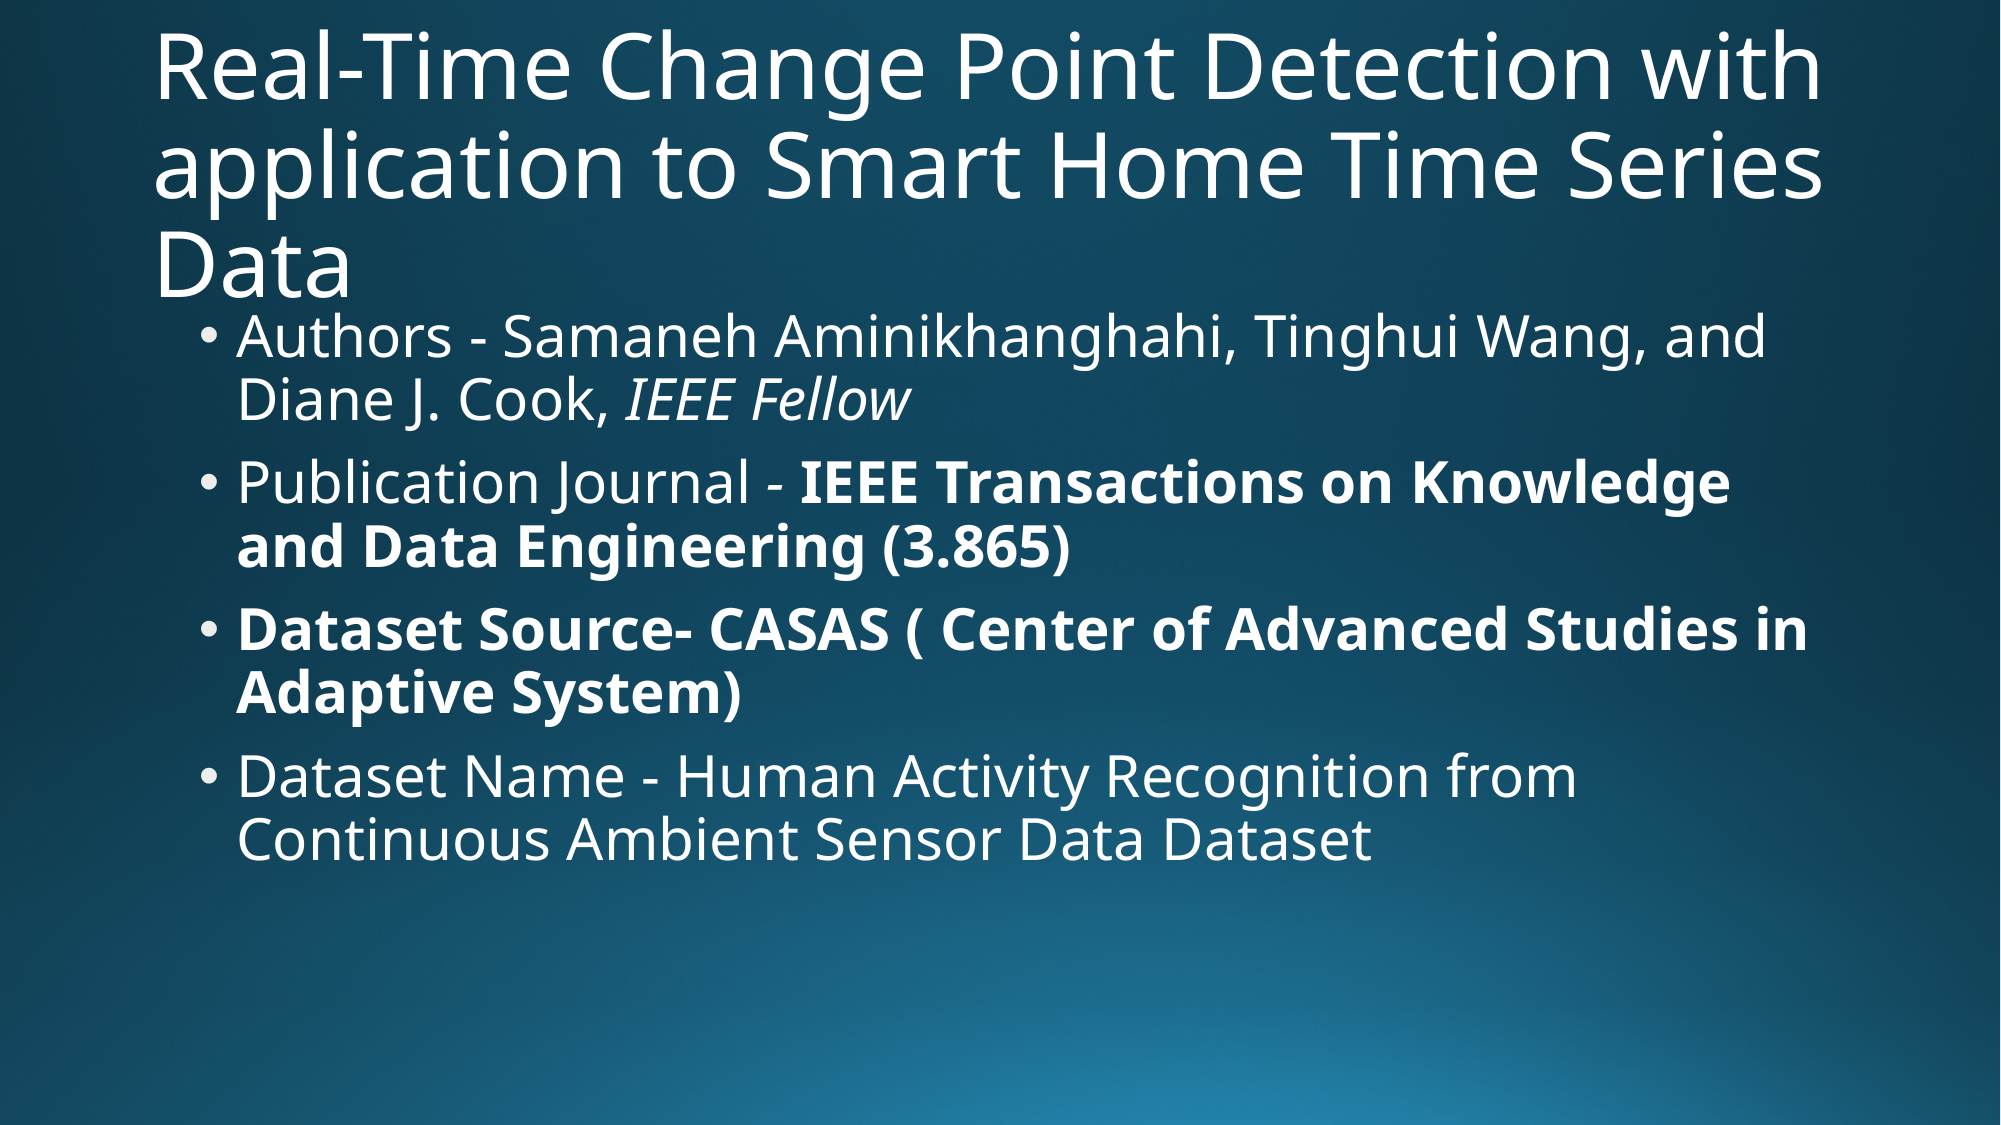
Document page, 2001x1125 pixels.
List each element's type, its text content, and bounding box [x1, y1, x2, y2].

list Authors - Samaneh Aminikhanghahi, Tinghui Wang, and Diane J. Cook, IEEE Fellow Publication Journal - IEEE Transactions on Knowledge and Data Engineering (3.865) Dataset Source- CASAS ( Center of Advanced Studies in Adaptive System) Dataset Name - Human Activity Recognition from Continuous Ambient Sensor Data Dataset [183, 299, 1863, 1014]
title Real-Time Change Point Detection with application to Smart Home Time Series Data [137, 59, 1863, 278]
picture [0, 0, 2001, 1125]
